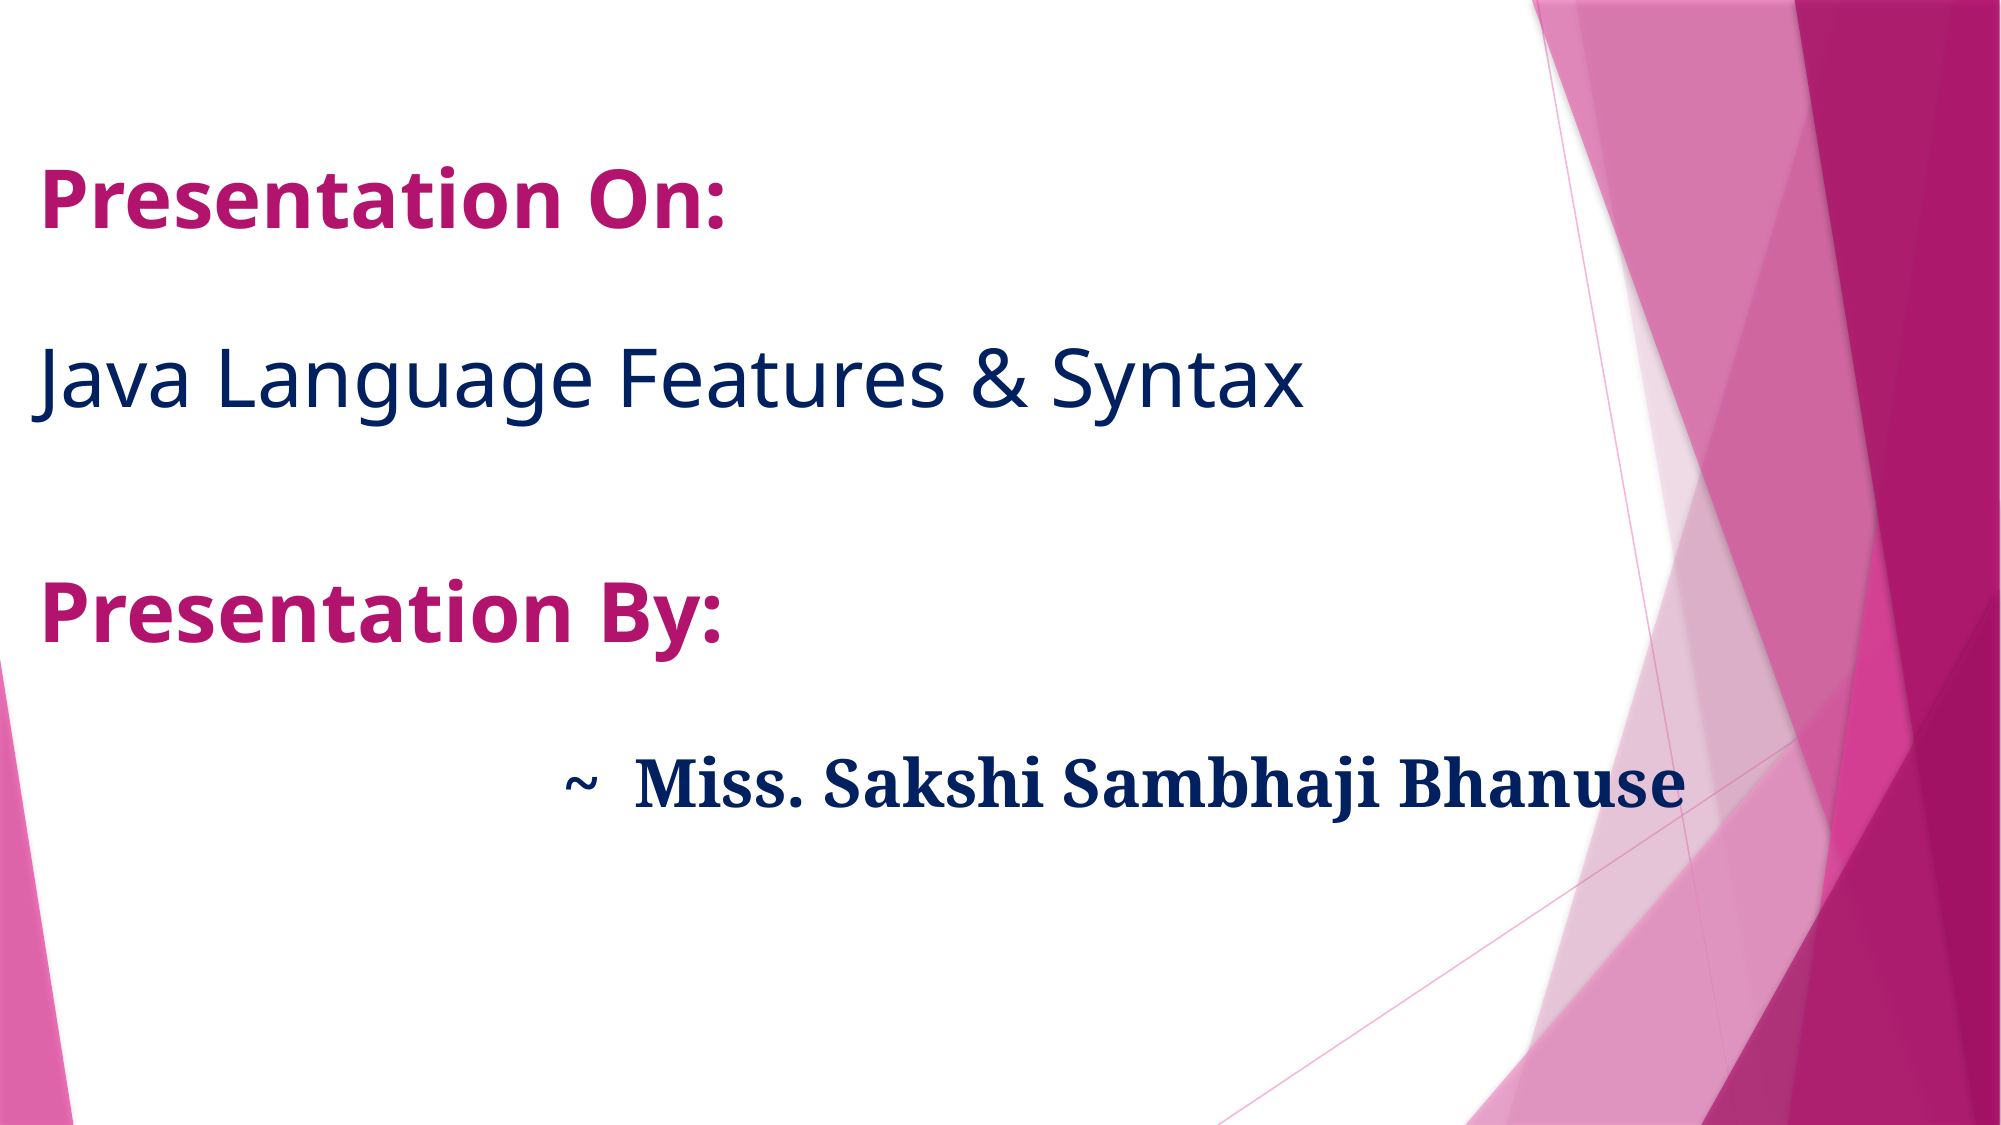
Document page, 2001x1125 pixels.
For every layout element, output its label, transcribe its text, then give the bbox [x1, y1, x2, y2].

list Presentation By: ~ Miss. Sakshi Sambhaji Bhanuse [23, 551, 1830, 1125]
title Presentation On: Java Language Features & Syntax [23, 139, 1896, 594]
